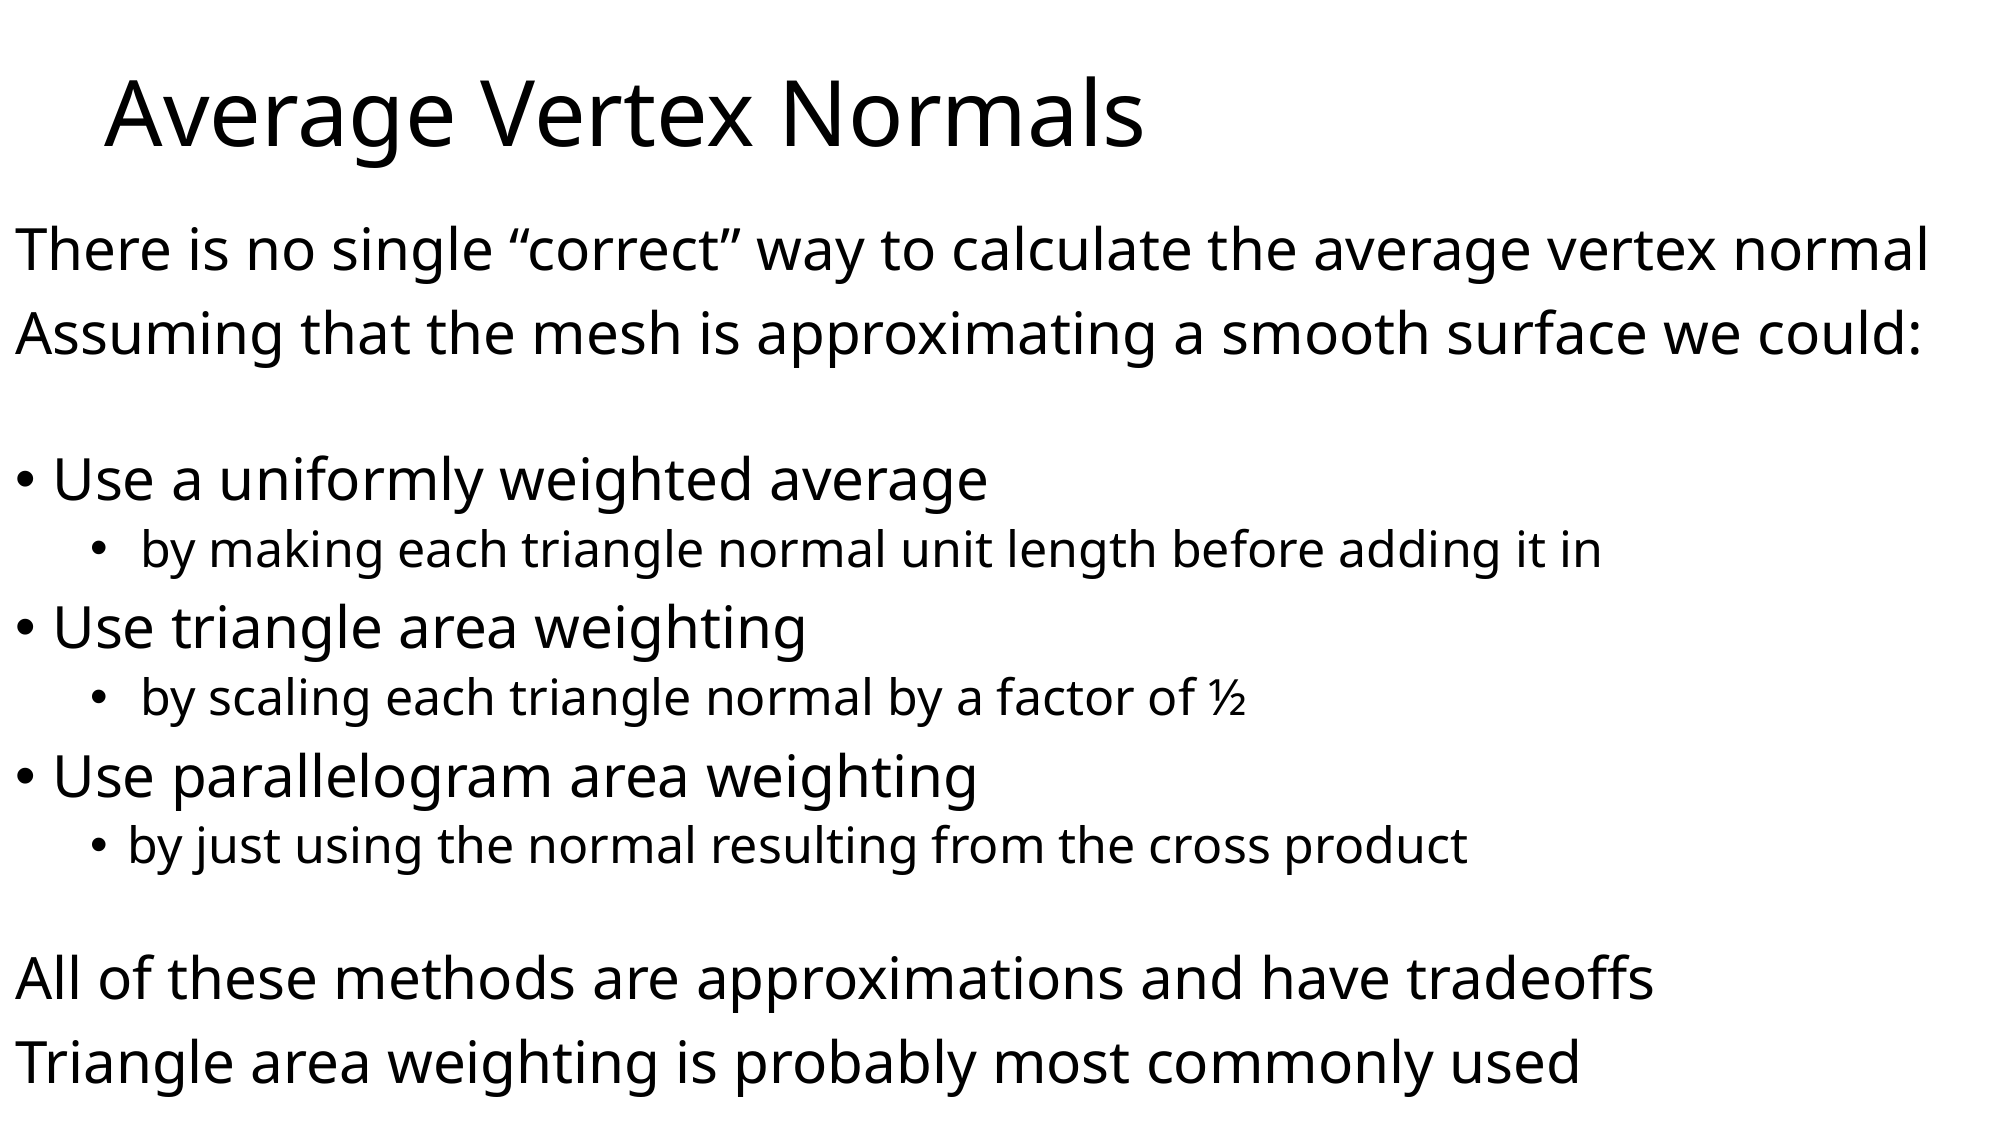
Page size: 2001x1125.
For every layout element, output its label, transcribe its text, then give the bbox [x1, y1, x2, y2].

title Average Vertex Normals [89, 7, 1815, 212]
list There is no single “correct” way to calculate the average vertex normal Assuming that the mesh is approximating a smooth surface we could: Use a uniformly weighted average by making each triangle normal unit length before adding it in Use triangle area weighting by scaling each triangle normal by a factor of ½ Use parallelogram area weighting by just using the normal resulting from the cross product All of these methods are approximations and have tradeoffs Triangle area weighting is probably most commonly used [0, 212, 1971, 1118]
